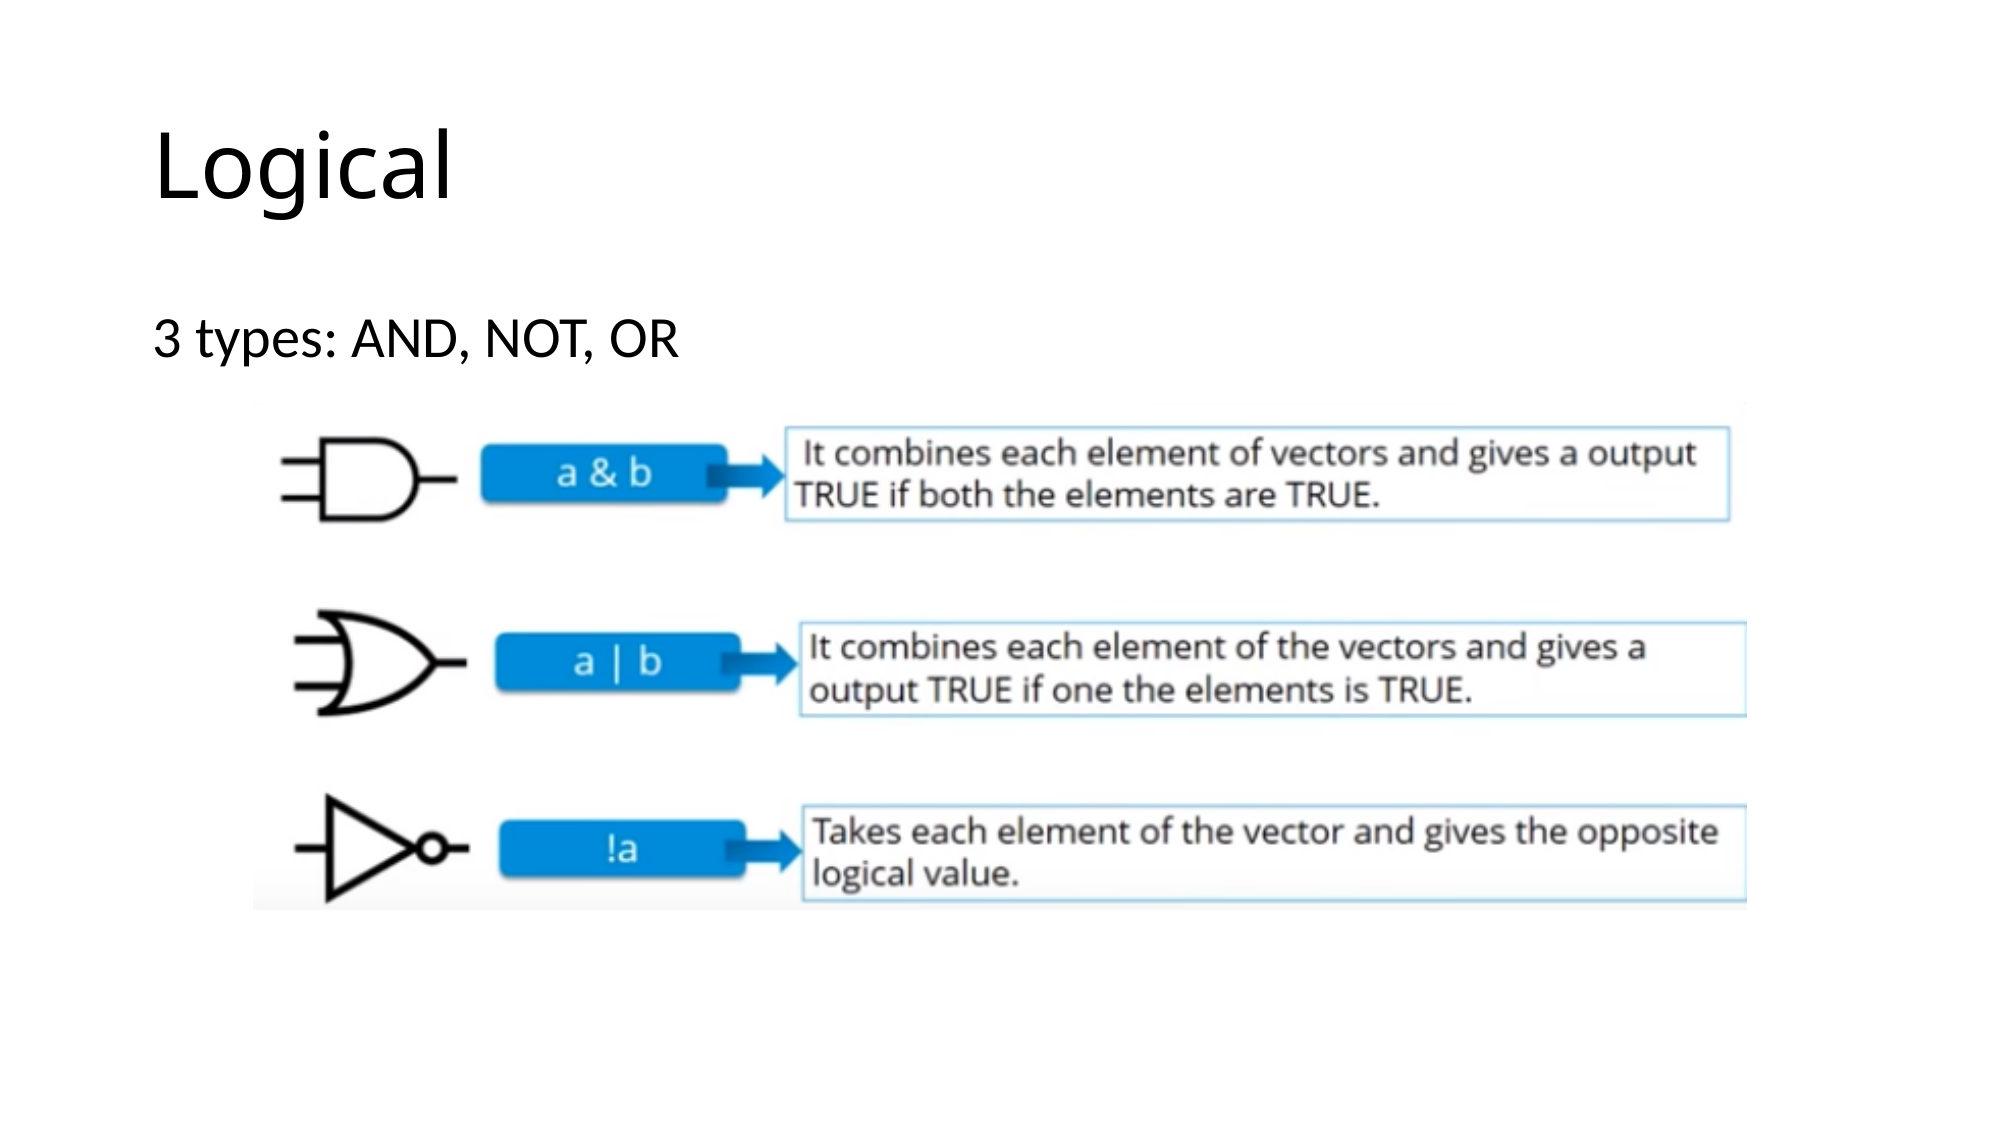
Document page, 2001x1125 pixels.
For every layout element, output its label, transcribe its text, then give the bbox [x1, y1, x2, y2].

list 3 types: AND, NOT, OR [137, 299, 1863, 1014]
picture [253, 402, 1747, 911]
title Logical [137, 59, 1863, 278]
